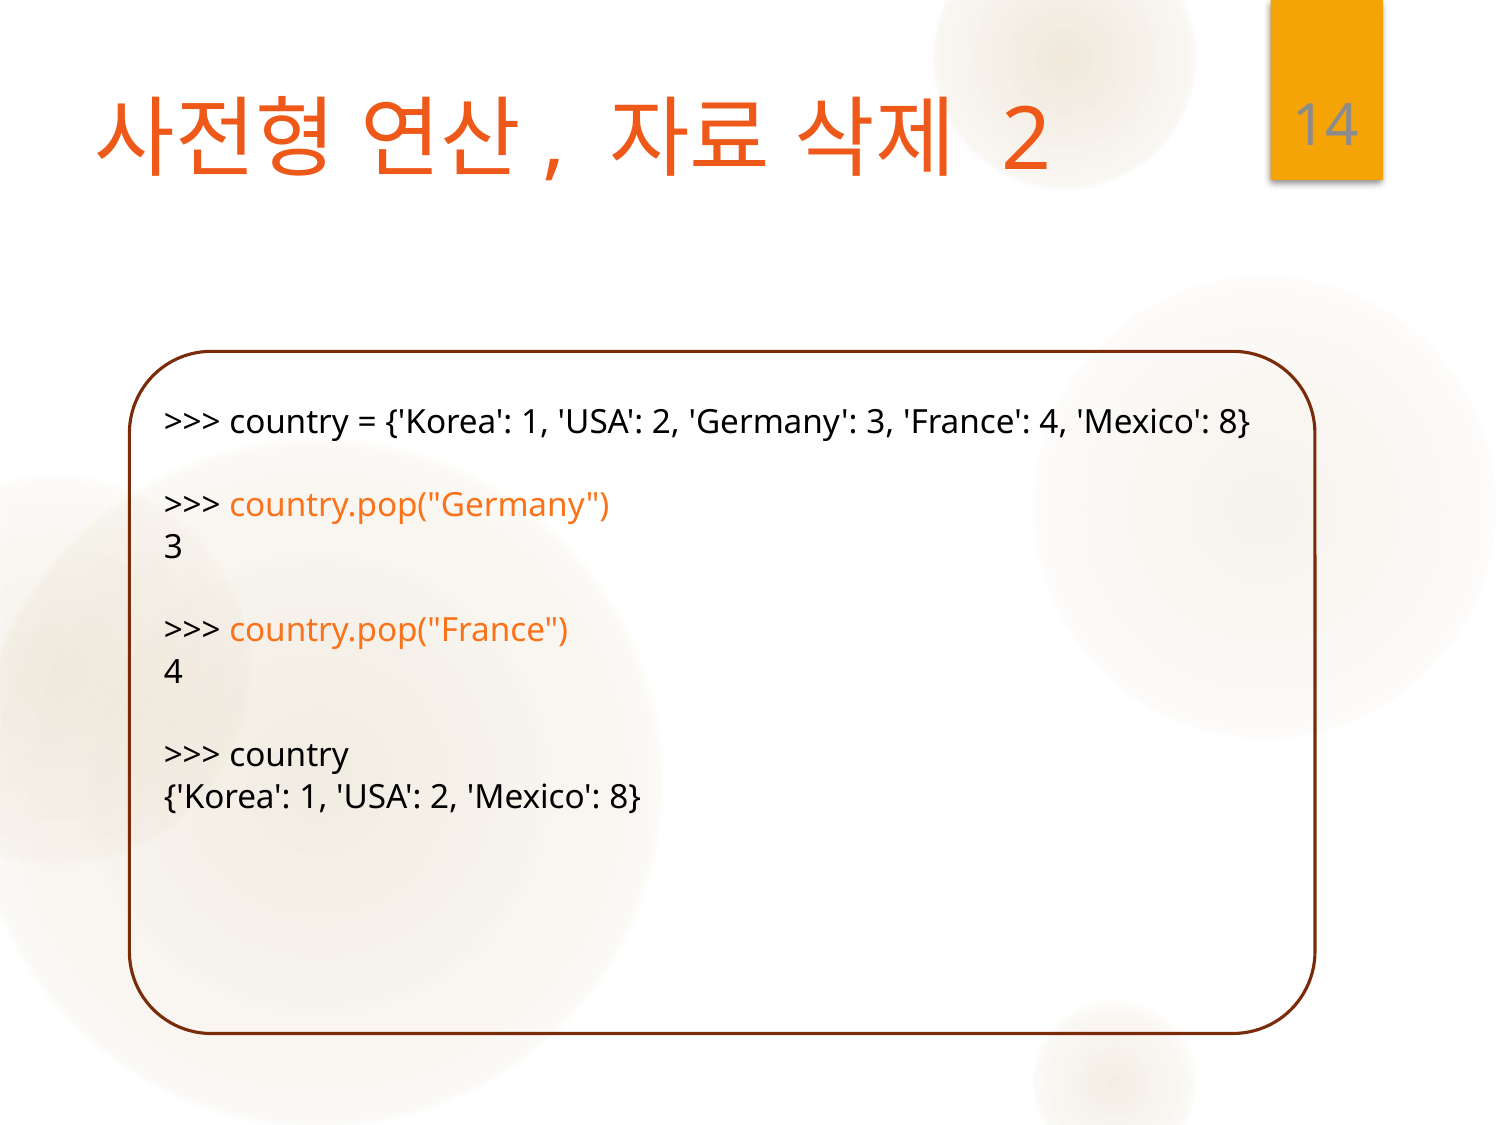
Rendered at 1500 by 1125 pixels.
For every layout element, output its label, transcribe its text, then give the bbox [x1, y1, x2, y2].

text_box [129, 351, 1315, 1034]
text_box >>> country = {'Korea': 1, 'USA': 2, 'Germany': 3, 'France': 4, 'Mexico': 8} >>> country.pop("Germany") 3 >>> country.pop("France") 4 >>> country {'Korea': 1, 'USA': 2, 'Mexico': 8} [148, 390, 1296, 823]
slide_number 14 [1273, 48, 1378, 175]
title 사전형 연산, 자료 삭제 2 [79, 74, 1237, 304]
